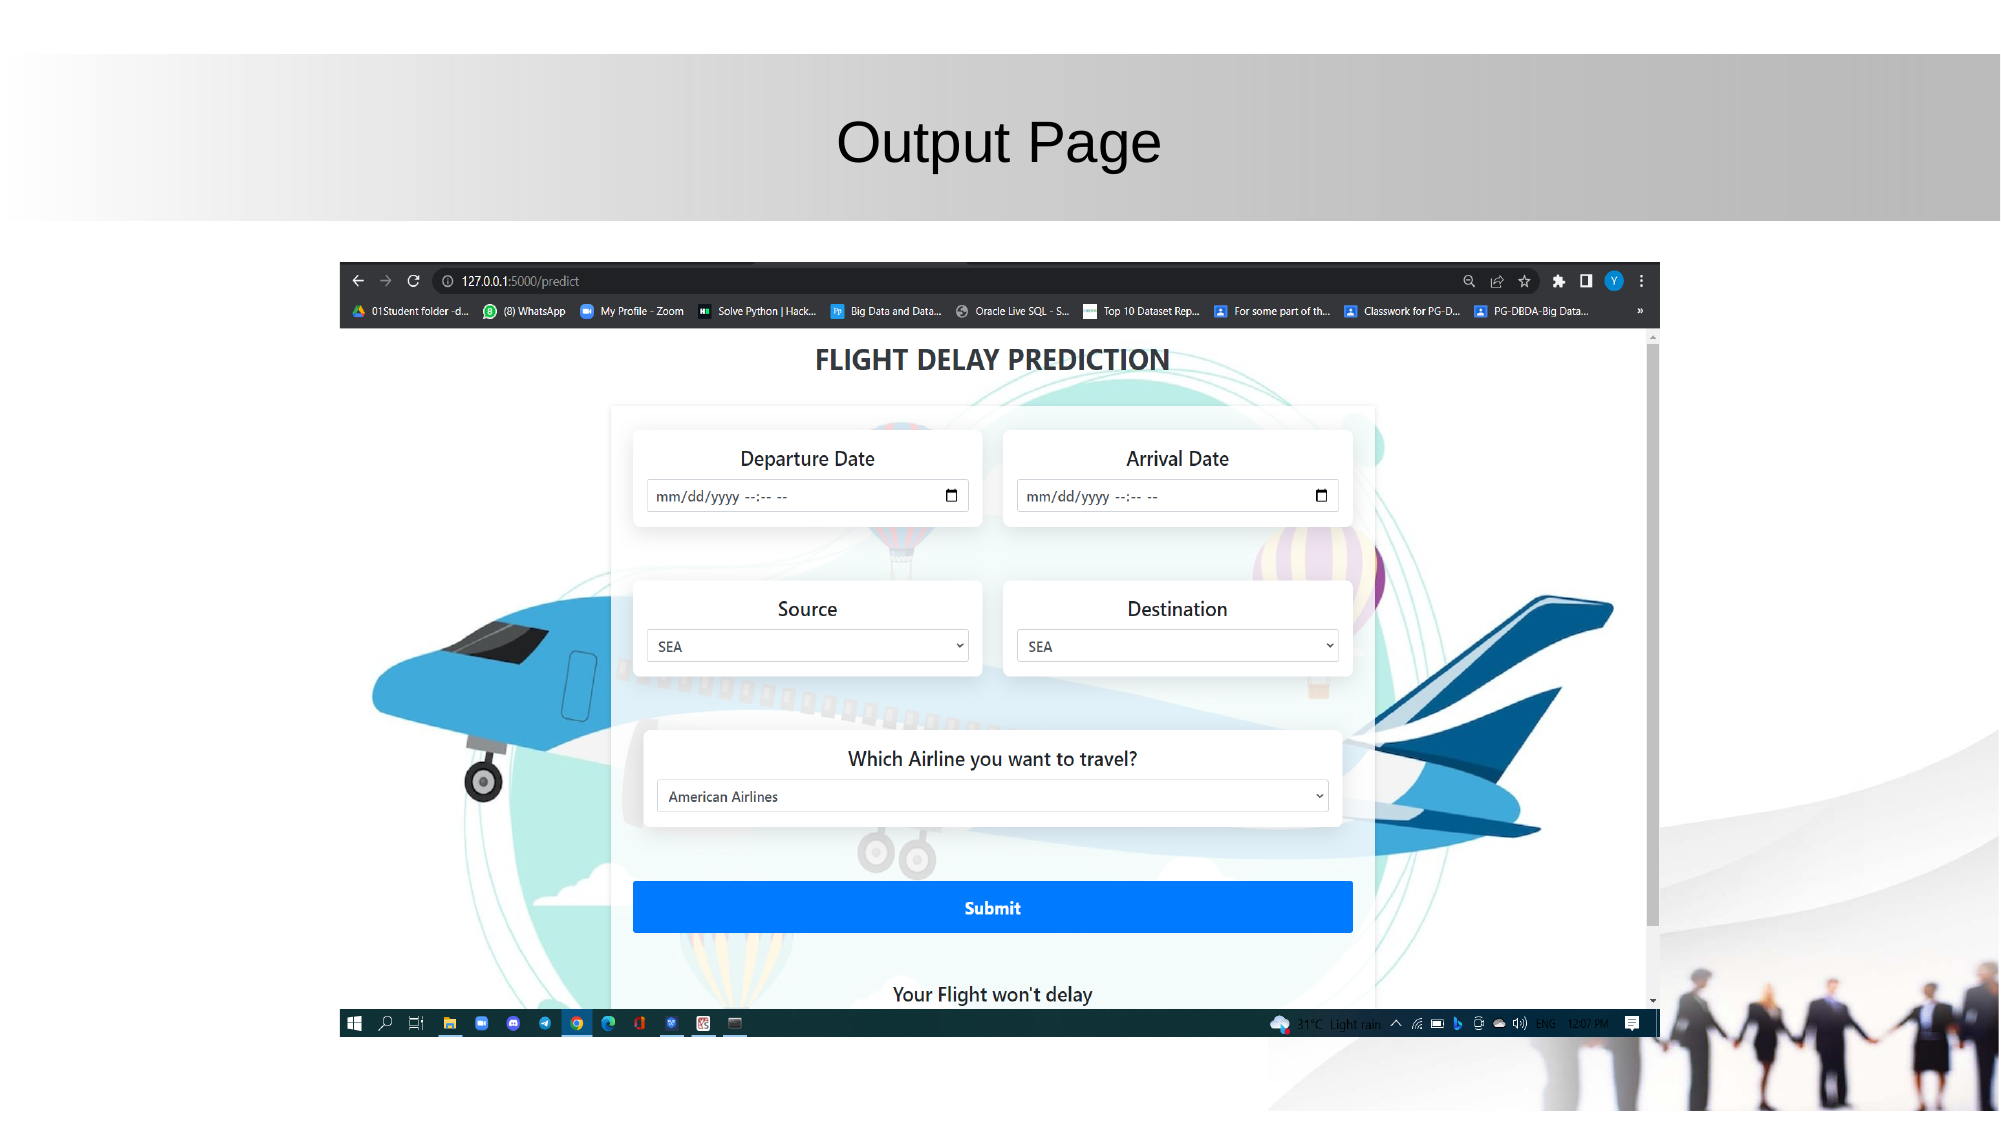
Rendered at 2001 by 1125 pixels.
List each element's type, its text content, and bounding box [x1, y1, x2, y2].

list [339, 262, 1660, 1037]
picture [1268, 728, 1999, 1111]
title Output Page [99, 44, 1901, 233]
